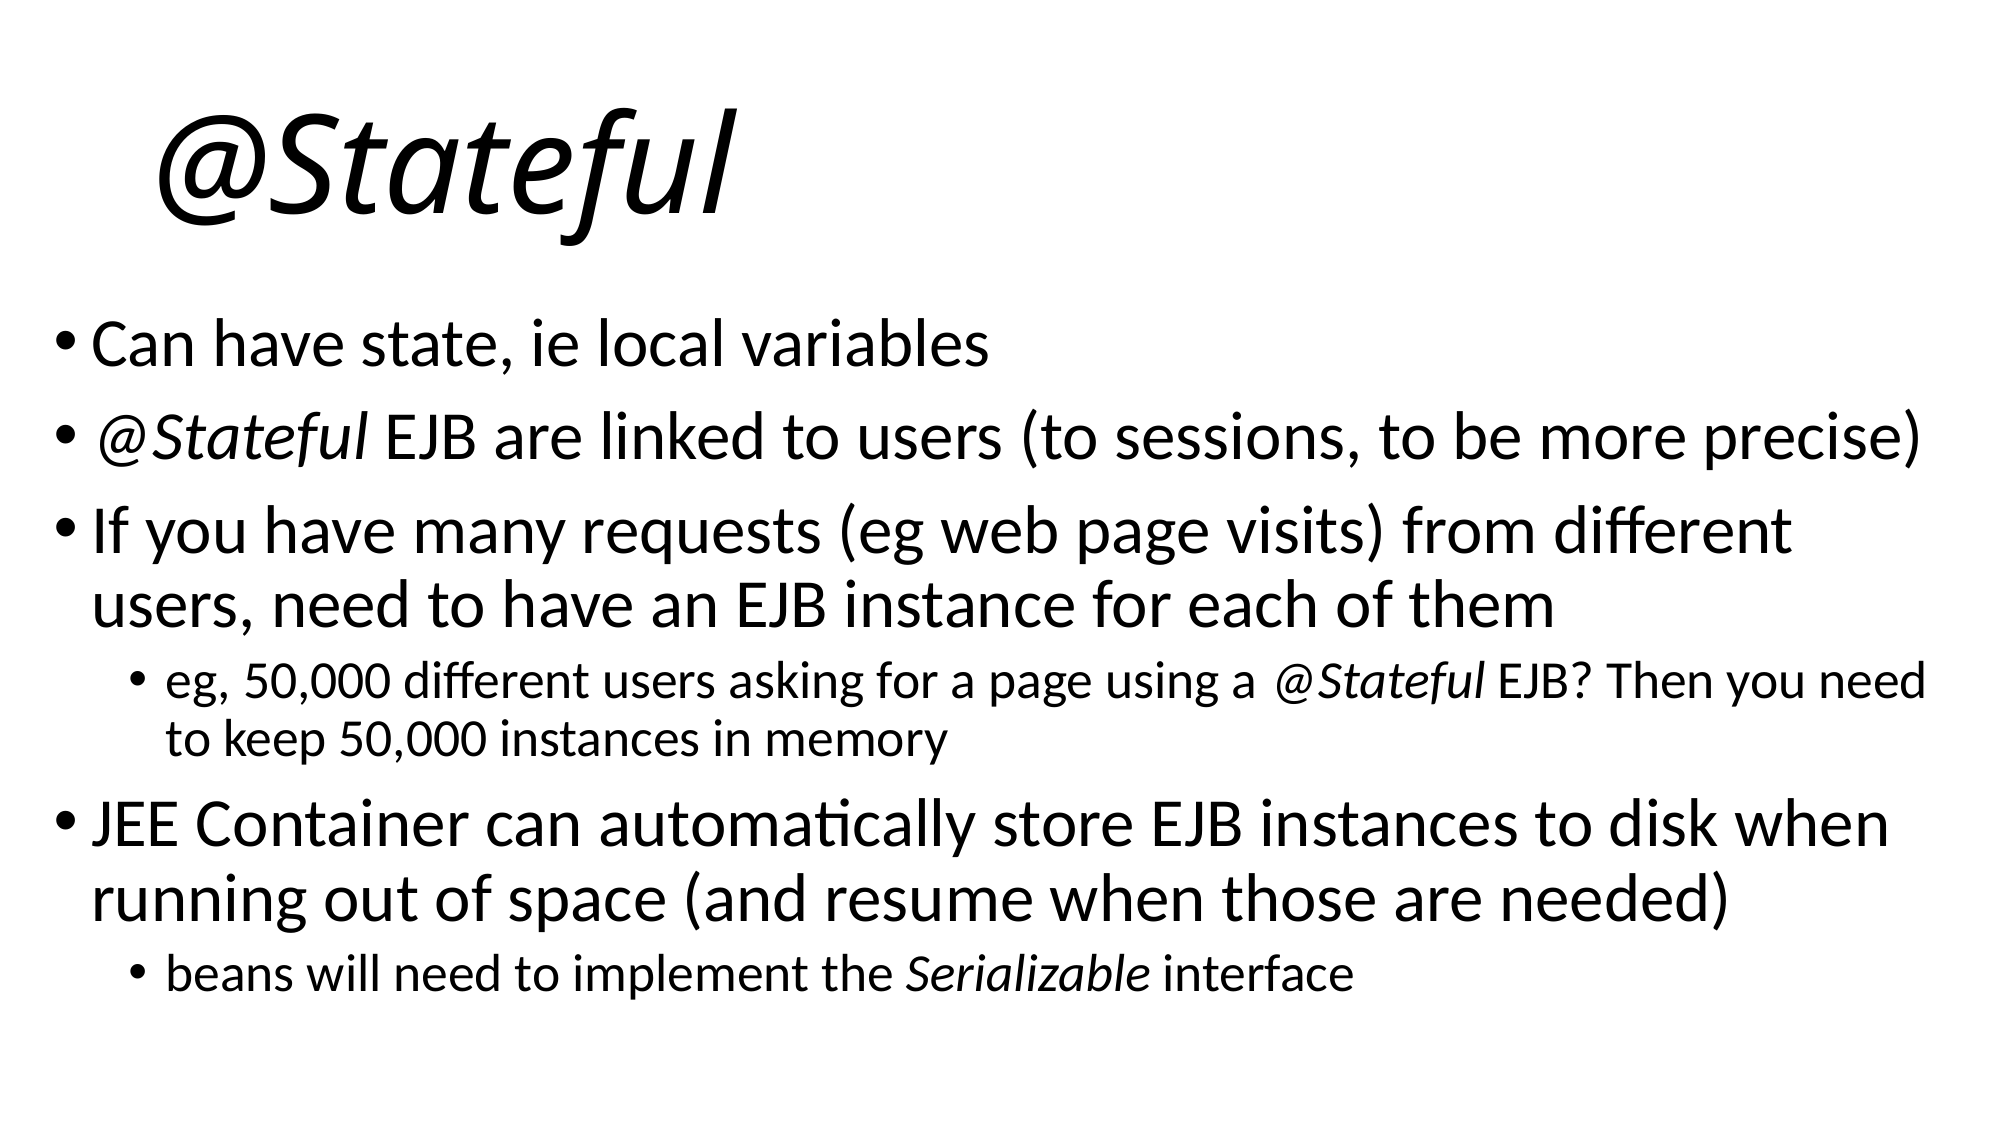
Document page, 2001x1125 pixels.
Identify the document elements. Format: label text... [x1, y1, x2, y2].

title @Stateful [137, 59, 1863, 278]
list Can have state, ie local variables @Stateful EJB are linked to users (to sessions, to be more precise) If you have many requests (eg web page visits) from different users, need to have an EJB instance for each of them eg, 50,000 different users asking for a page using a @Stateful EJB? Then you need to keep 50,000 instances in memory JEE Container can automatically store EJB instances to disk when running out of space (and resume when those are needed) beans will need to implement the Serializable interface [38, 299, 1975, 1102]
